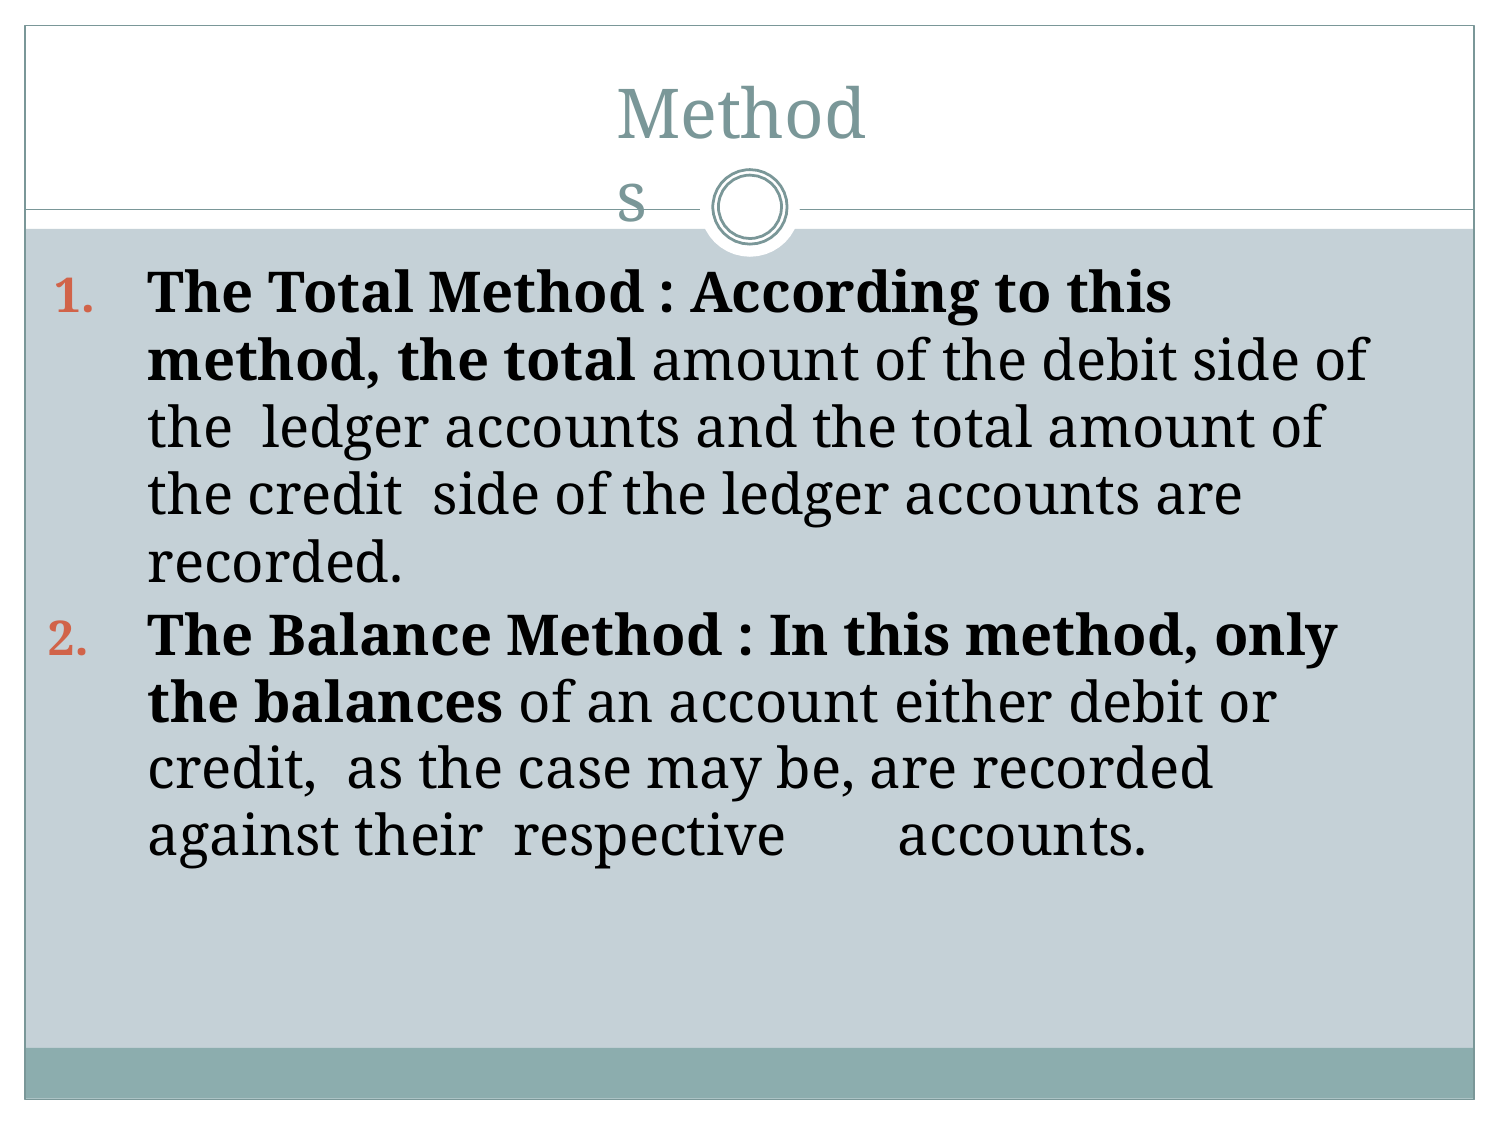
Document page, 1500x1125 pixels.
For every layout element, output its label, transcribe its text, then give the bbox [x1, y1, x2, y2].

text_box The Total Method : According to this method, the total amount of the debit side of the ledger accounts and the total amount of the credit side of the ledger accounts are recorded. The Balance Method : In this method, only the balances of an account either debit or credit, as the case may be, are recorded against their respective accounts. [45, 252, 1418, 870]
title Methods [613, 68, 885, 252]
